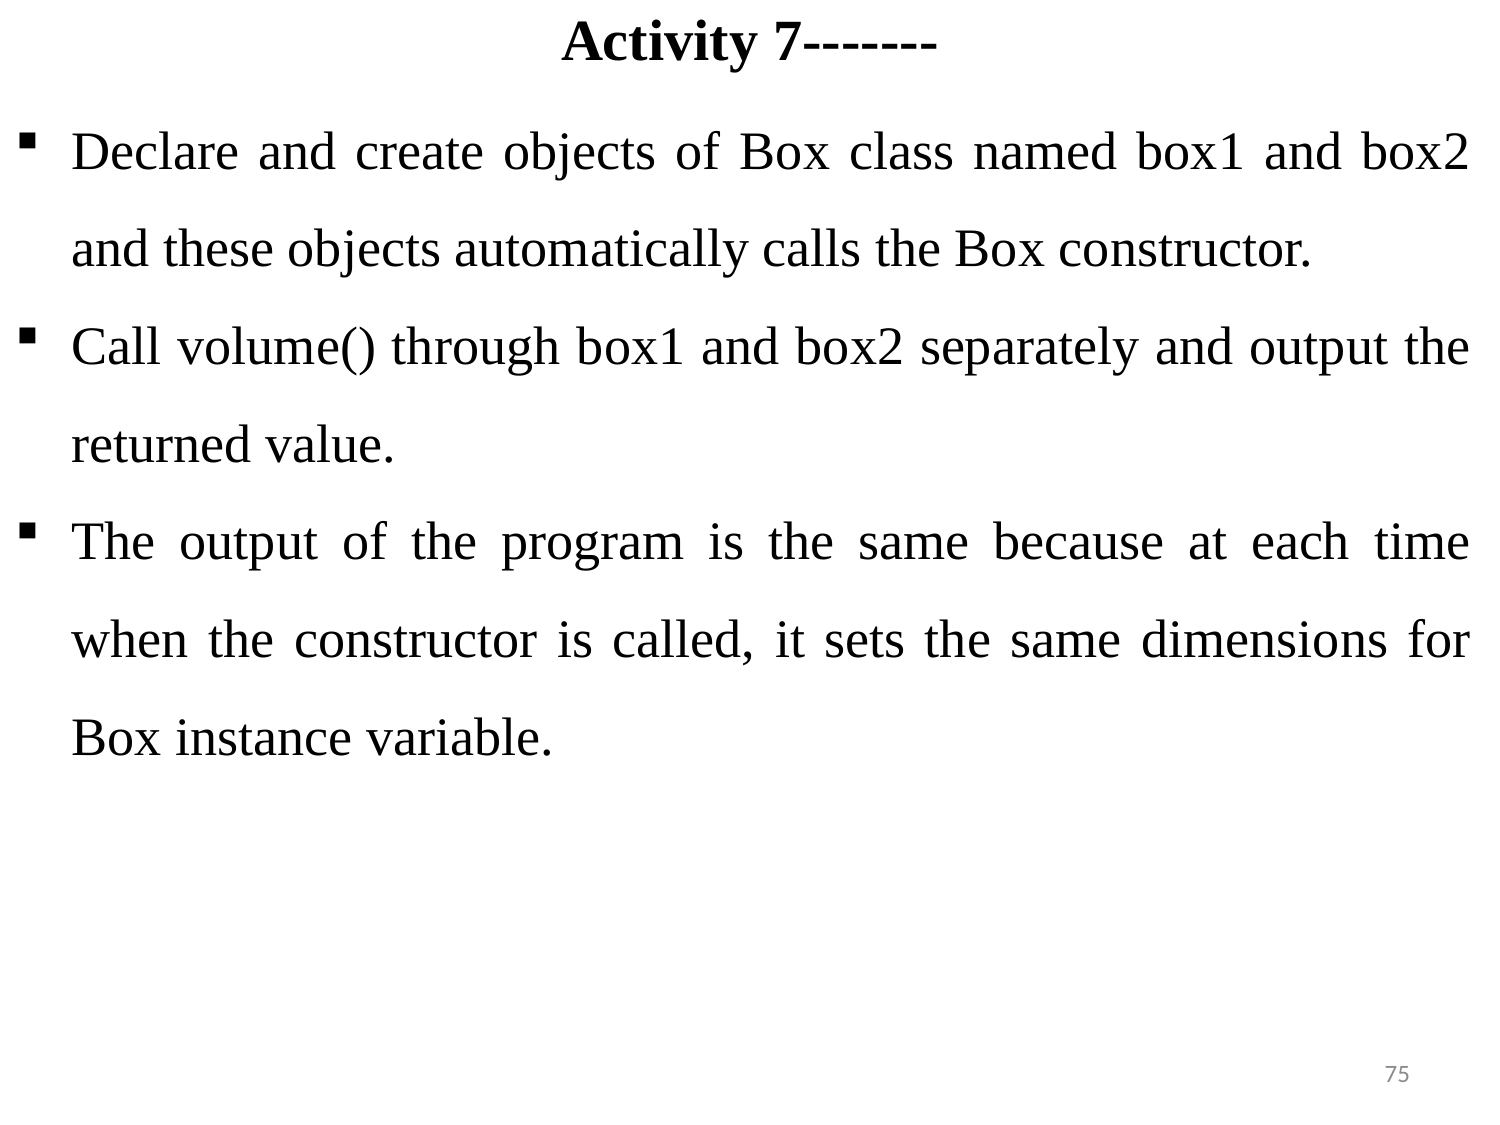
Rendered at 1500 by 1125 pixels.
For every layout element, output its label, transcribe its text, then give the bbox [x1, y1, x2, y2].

list Declare and create objects of Box class named box1 and box2 and these objects automatically calls the Box constructor. Call volume() through box1 and box2 separately and output the returned value. The output of the program is the same because at each time when the constructor is called, it sets the same dimensions for Box instance variable. [0, 75, 1488, 1125]
slide_number 75 [1074, 1042, 1425, 1103]
title Activity 7------- [75, 0, 1425, 75]
